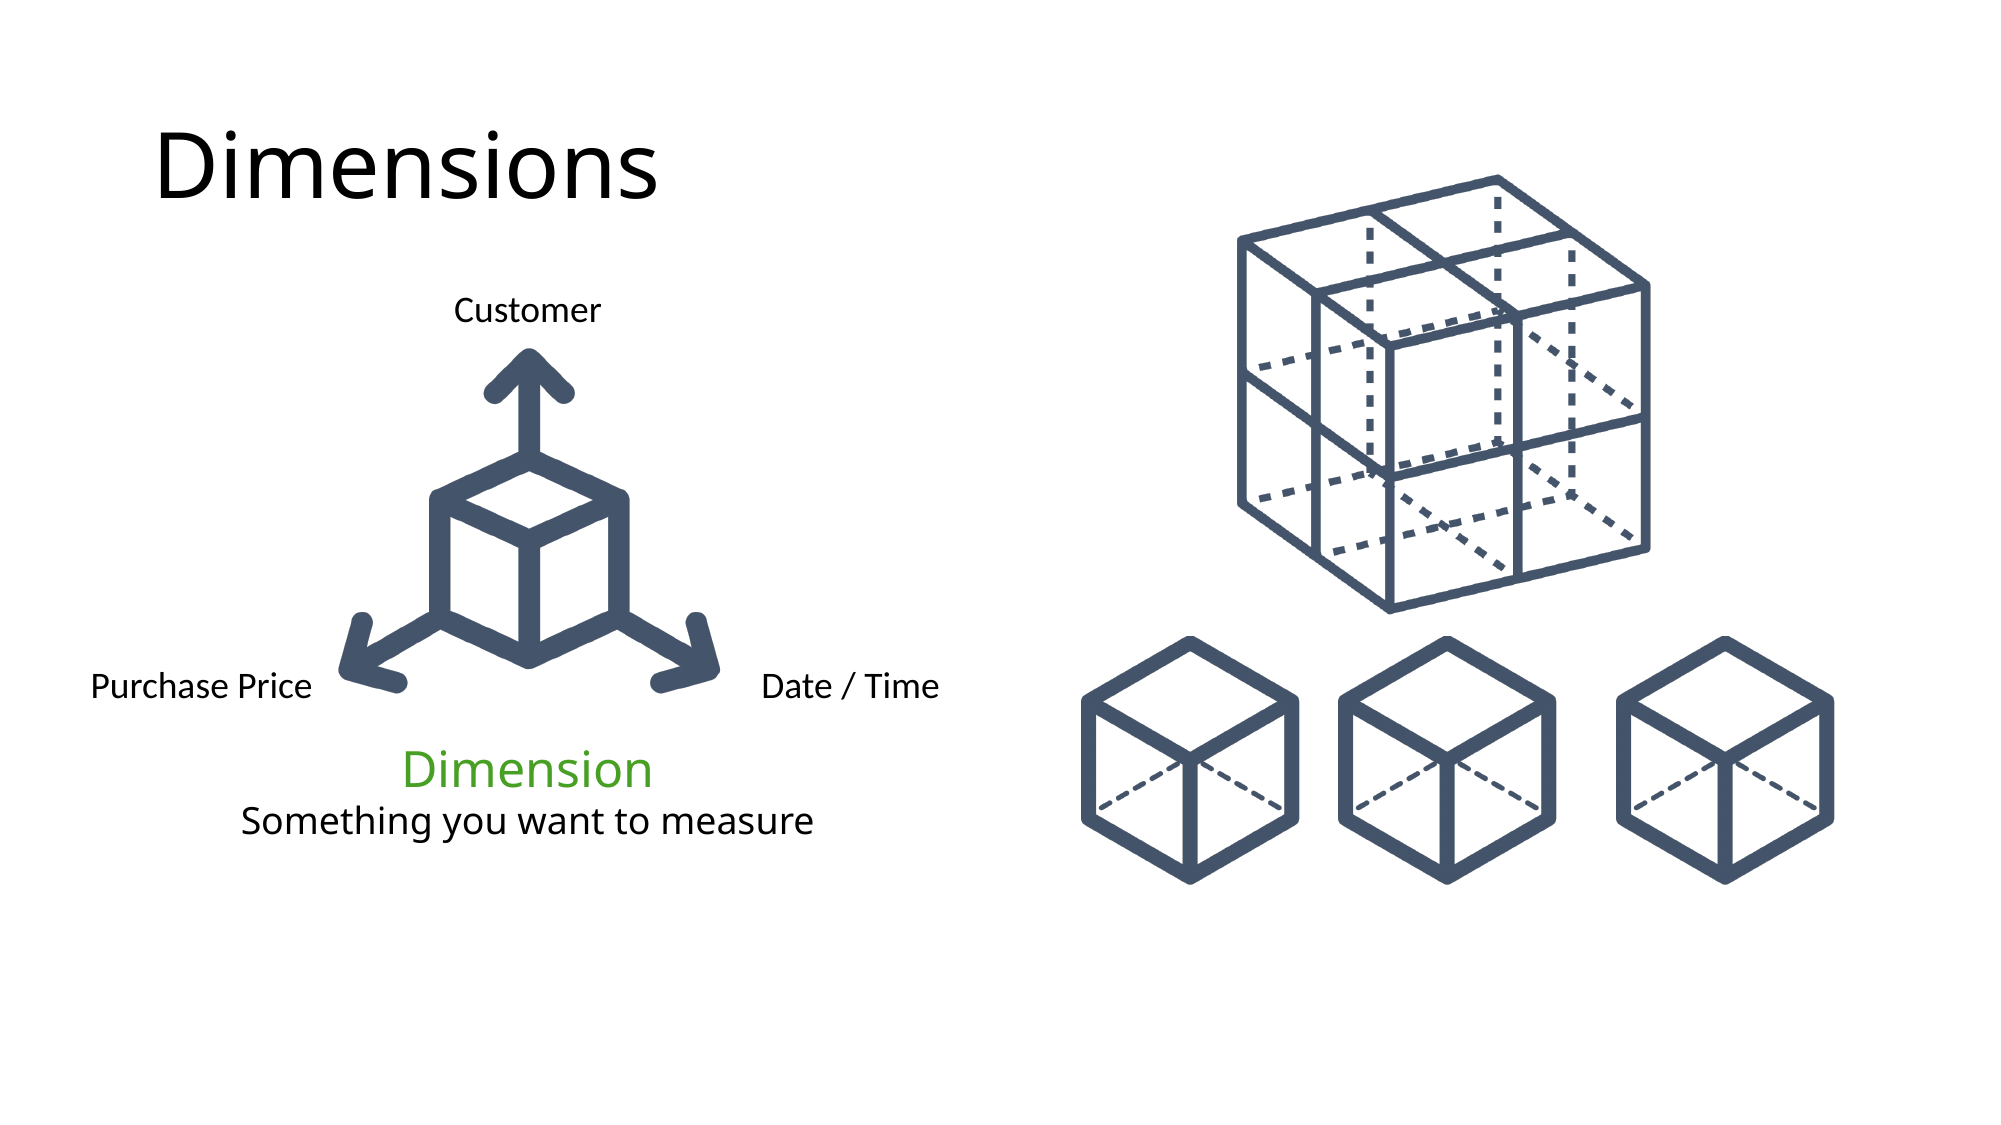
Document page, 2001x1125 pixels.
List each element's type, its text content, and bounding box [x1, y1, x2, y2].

picture [1606, 636, 1845, 887]
text_box Customer [439, 277, 617, 337]
title Dimensions [137, 59, 1863, 278]
picture [329, 338, 727, 715]
picture [1227, 168, 1657, 616]
text_box Dimension Something you want to measure [226, 729, 831, 850]
picture [1070, 636, 1309, 887]
text_box Date / Time [746, 653, 955, 714]
picture [1327, 636, 1567, 887]
text_box Purchase Price [75, 653, 328, 714]
